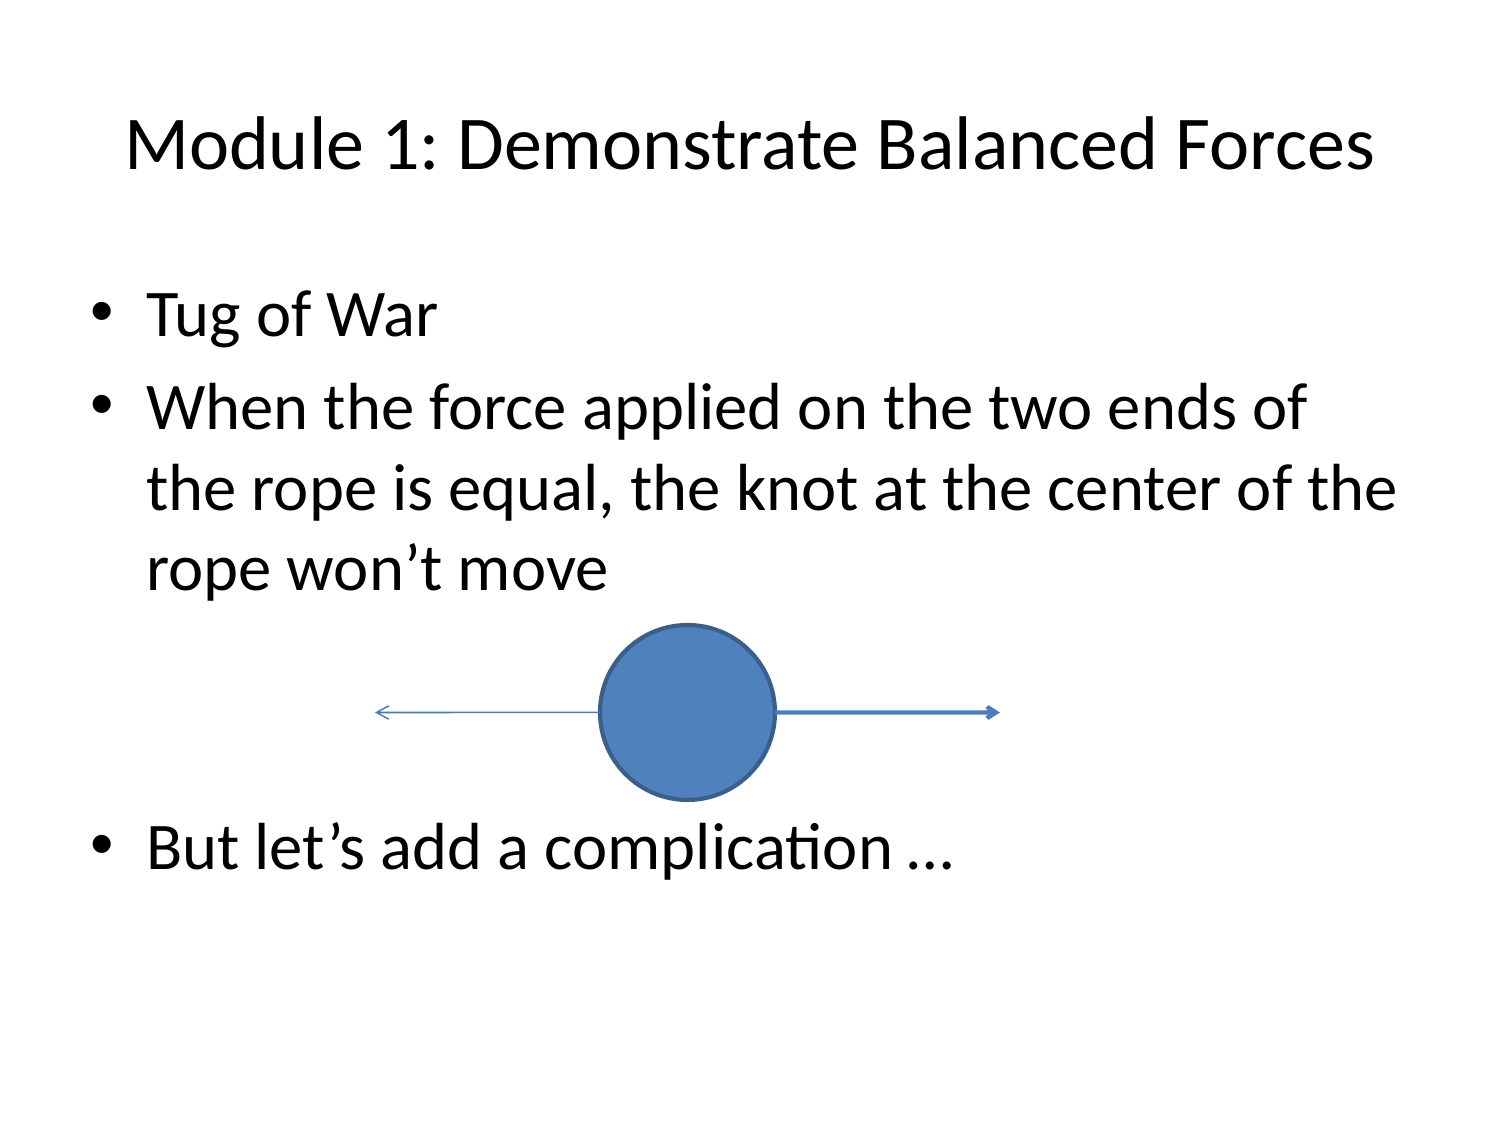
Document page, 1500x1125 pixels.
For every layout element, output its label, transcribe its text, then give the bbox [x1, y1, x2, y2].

text_box [597, 622, 777, 803]
list Tug of War When the force applied on the two ends of the rope is equal, the knot at the center of the rope won’t move But let’s add a complication … [75, 262, 1425, 1005]
title Module 1: Demonstrate Balanced Forces [75, 45, 1425, 233]
